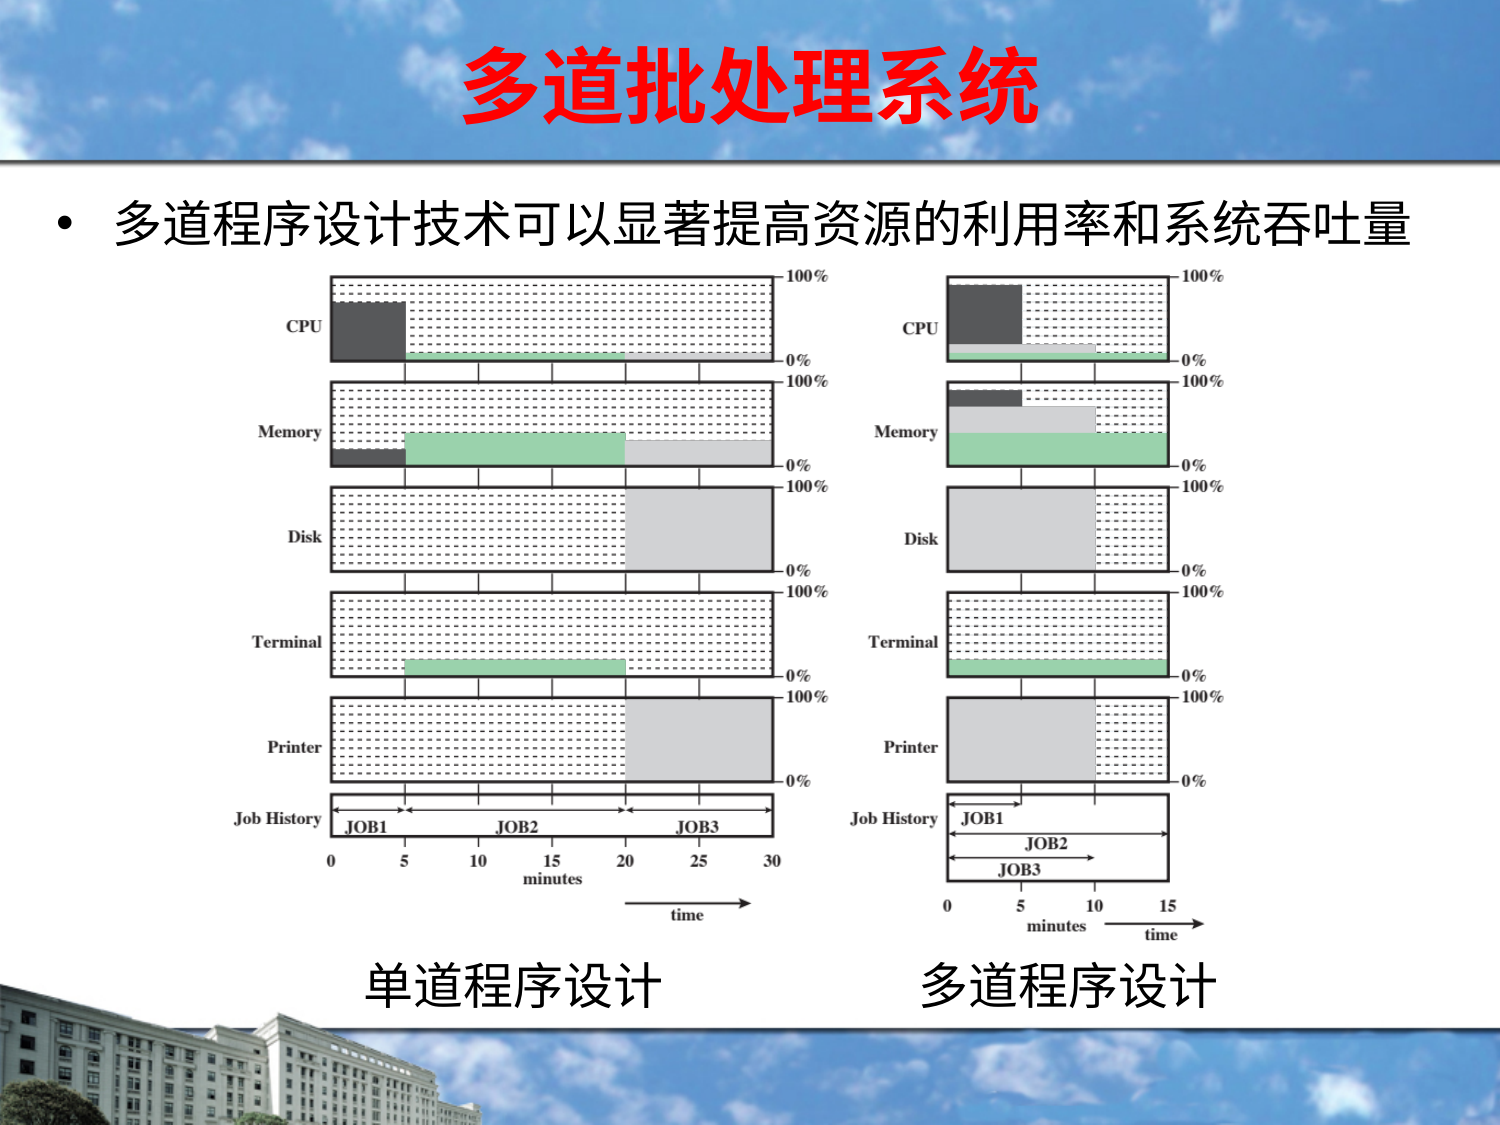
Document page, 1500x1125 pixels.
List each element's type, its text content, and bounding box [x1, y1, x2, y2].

text_box 多道程序设计技术可以显著提高资源的利用率和系统吞吐量 [41, 172, 1447, 917]
picture [0, 0, 1500, 1125]
text_box 多道程序设计 [903, 958, 1243, 1022]
title 多道批处理系统 [75, 7, 1425, 161]
text_box 单道程序设计 [348, 958, 688, 1022]
